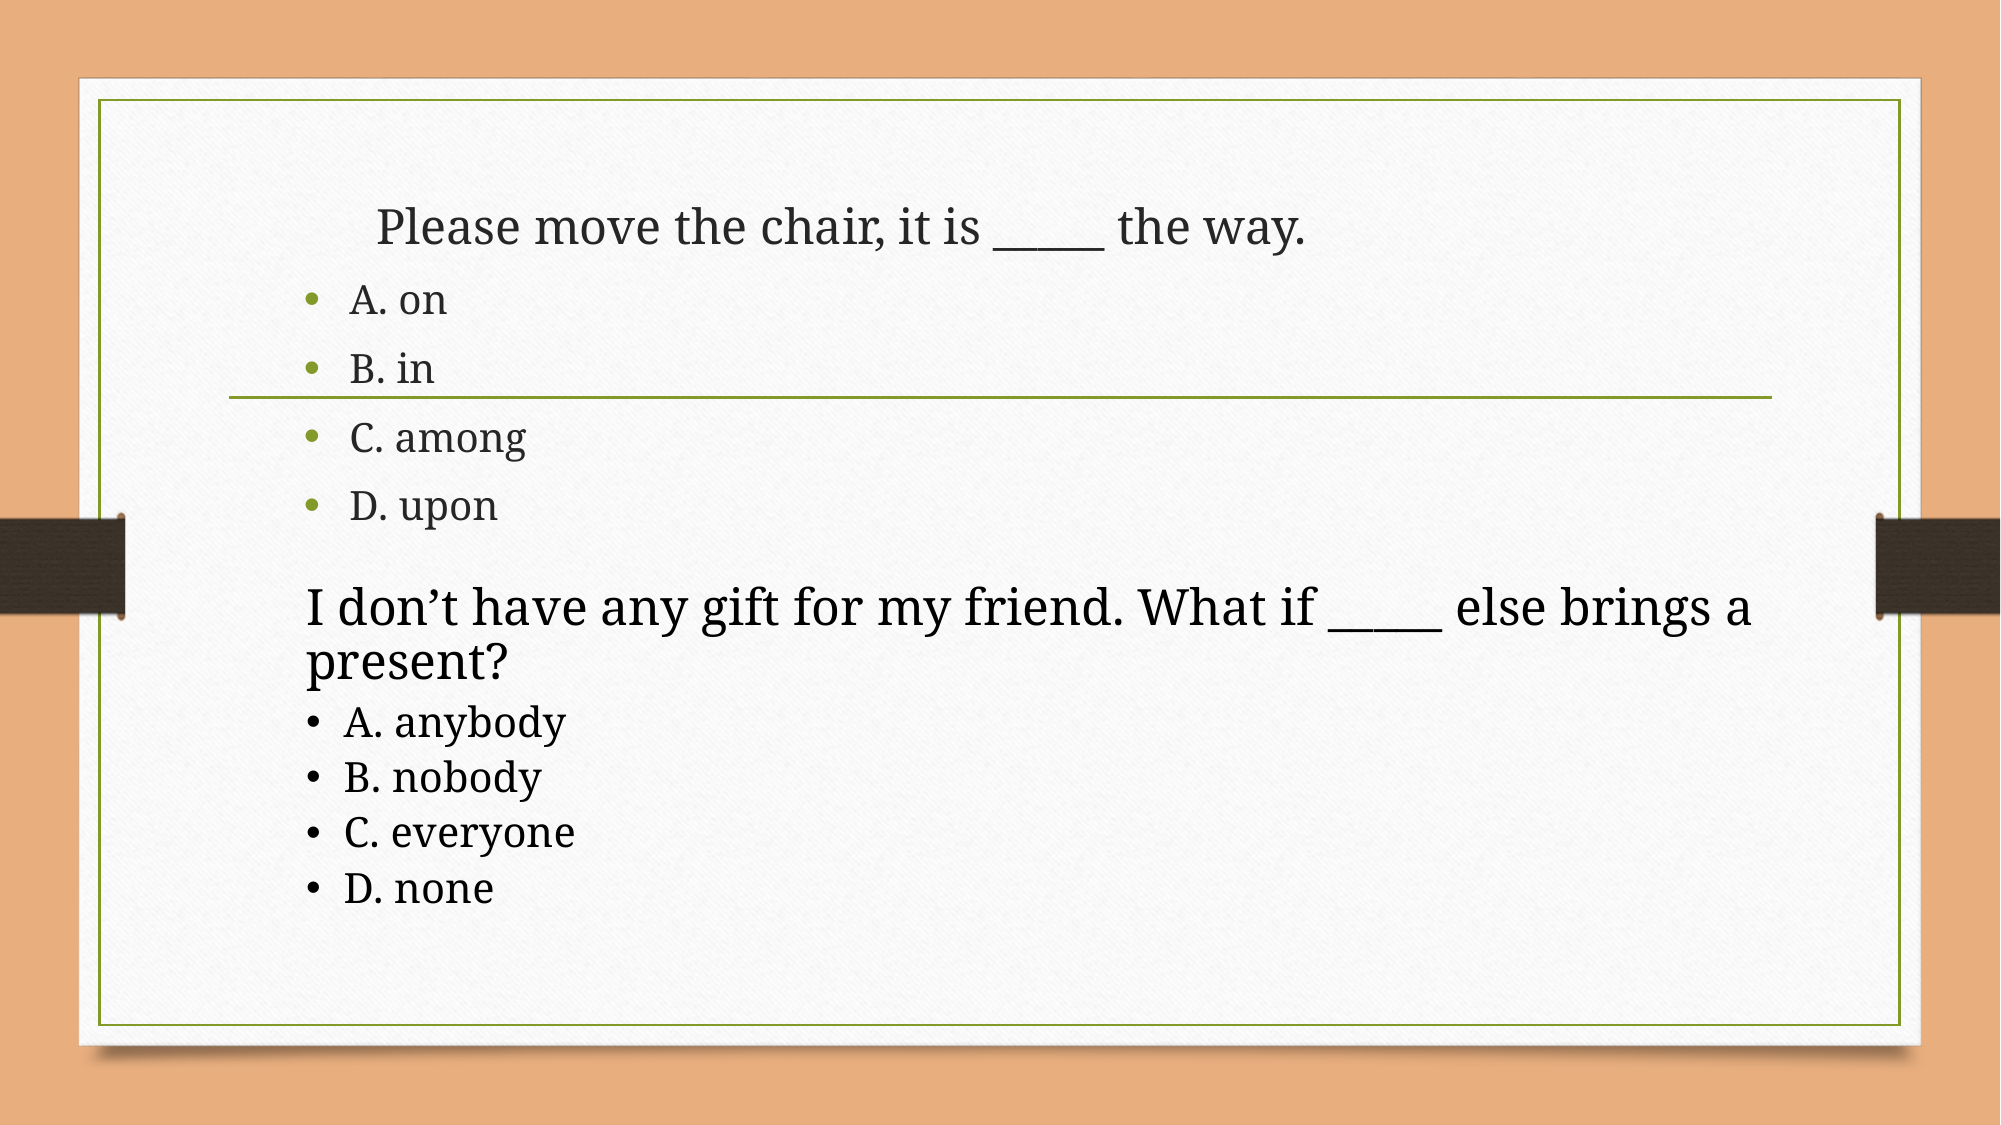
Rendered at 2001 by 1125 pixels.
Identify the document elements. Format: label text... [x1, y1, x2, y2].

picture [0, 0, 2001, 1125]
list Please move the chair, it is _____ the way. A. on B. in C. among D. upon [216, 188, 1731, 538]
text_box I don’t have any gift for my friend. What if _____ else brings a present? A. anybody B. nobody C. everyone D. none [216, 575, 1817, 924]
